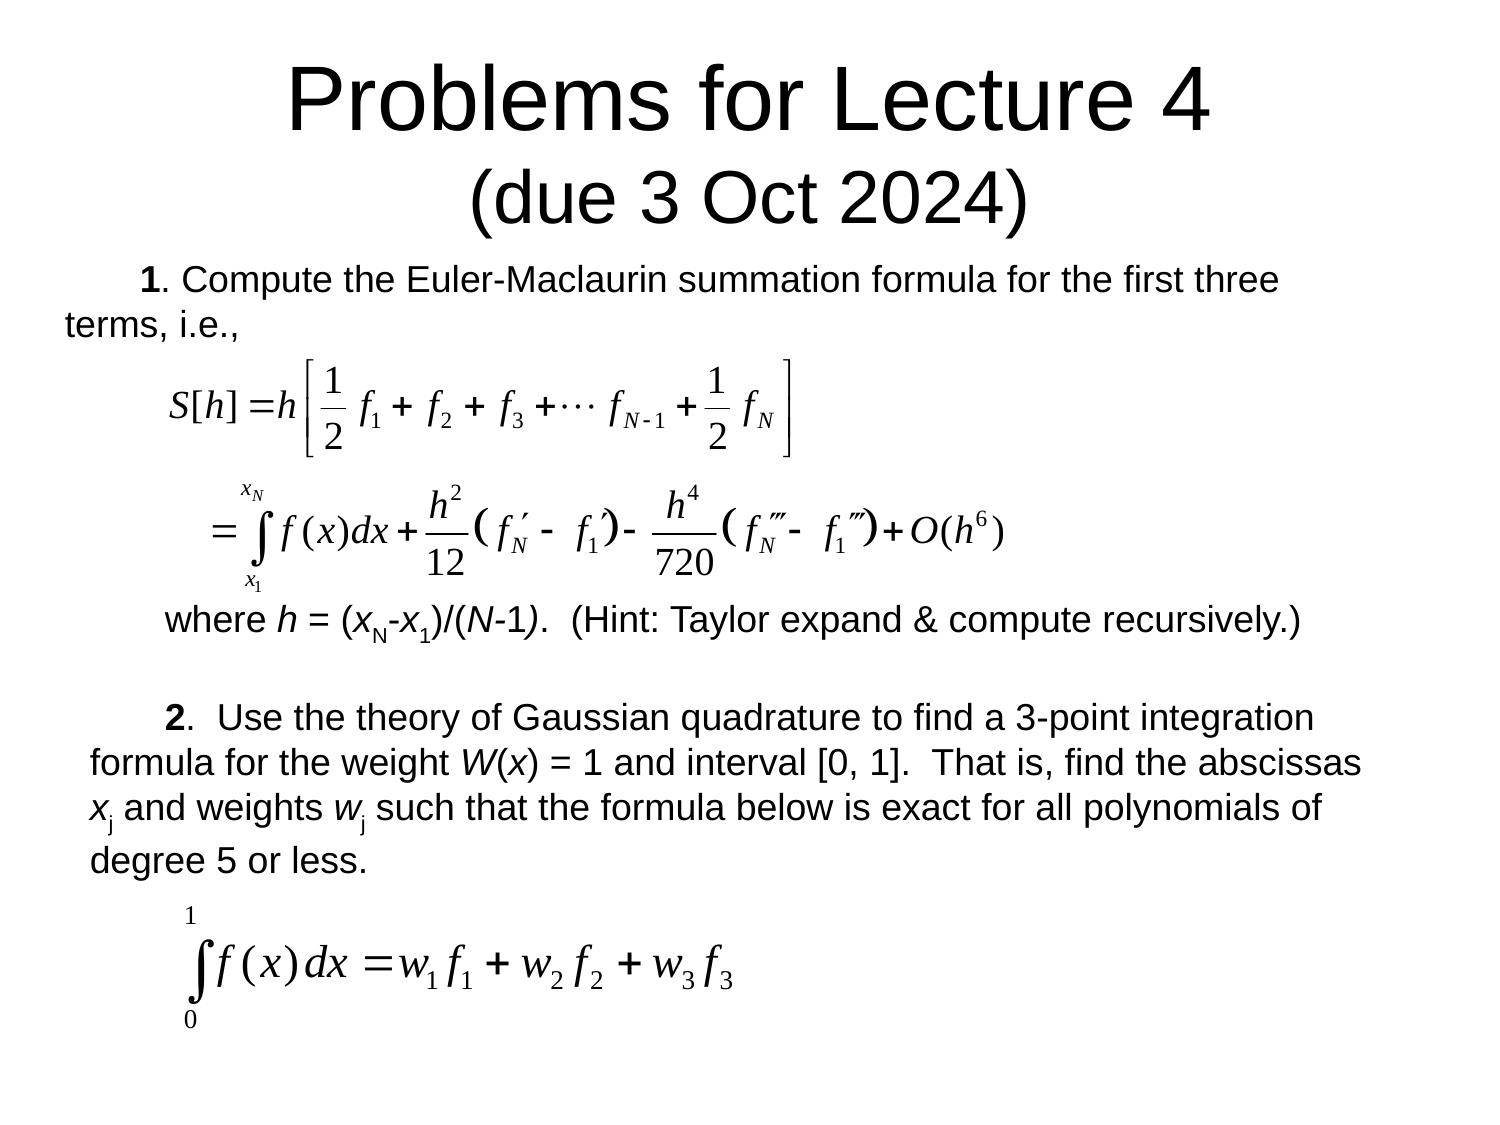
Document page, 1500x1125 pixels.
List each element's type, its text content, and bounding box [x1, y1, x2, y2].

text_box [162, 349, 1013, 603]
text_box where h = (xN-x1)/(N-1). (Hint: Taylor expand & compute recursively.) 2. Use the theory of Gaussian quadrature to find a 3-point integration formula for the weight W(x) = 1 and interval [0, 1]. That is, find the abscissas xj and weights wj such that the formula below is exact for all polynomials of degree 5 or less. [75, 587, 1388, 934]
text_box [173, 892, 740, 1040]
text_box 1. Compute the Euler-Maclaurin summation formula for the first three terms, i.e., [50, 247, 1363, 398]
title Problems for Lecture 4 (due 3 Oct 2024) [75, 45, 1425, 233]
